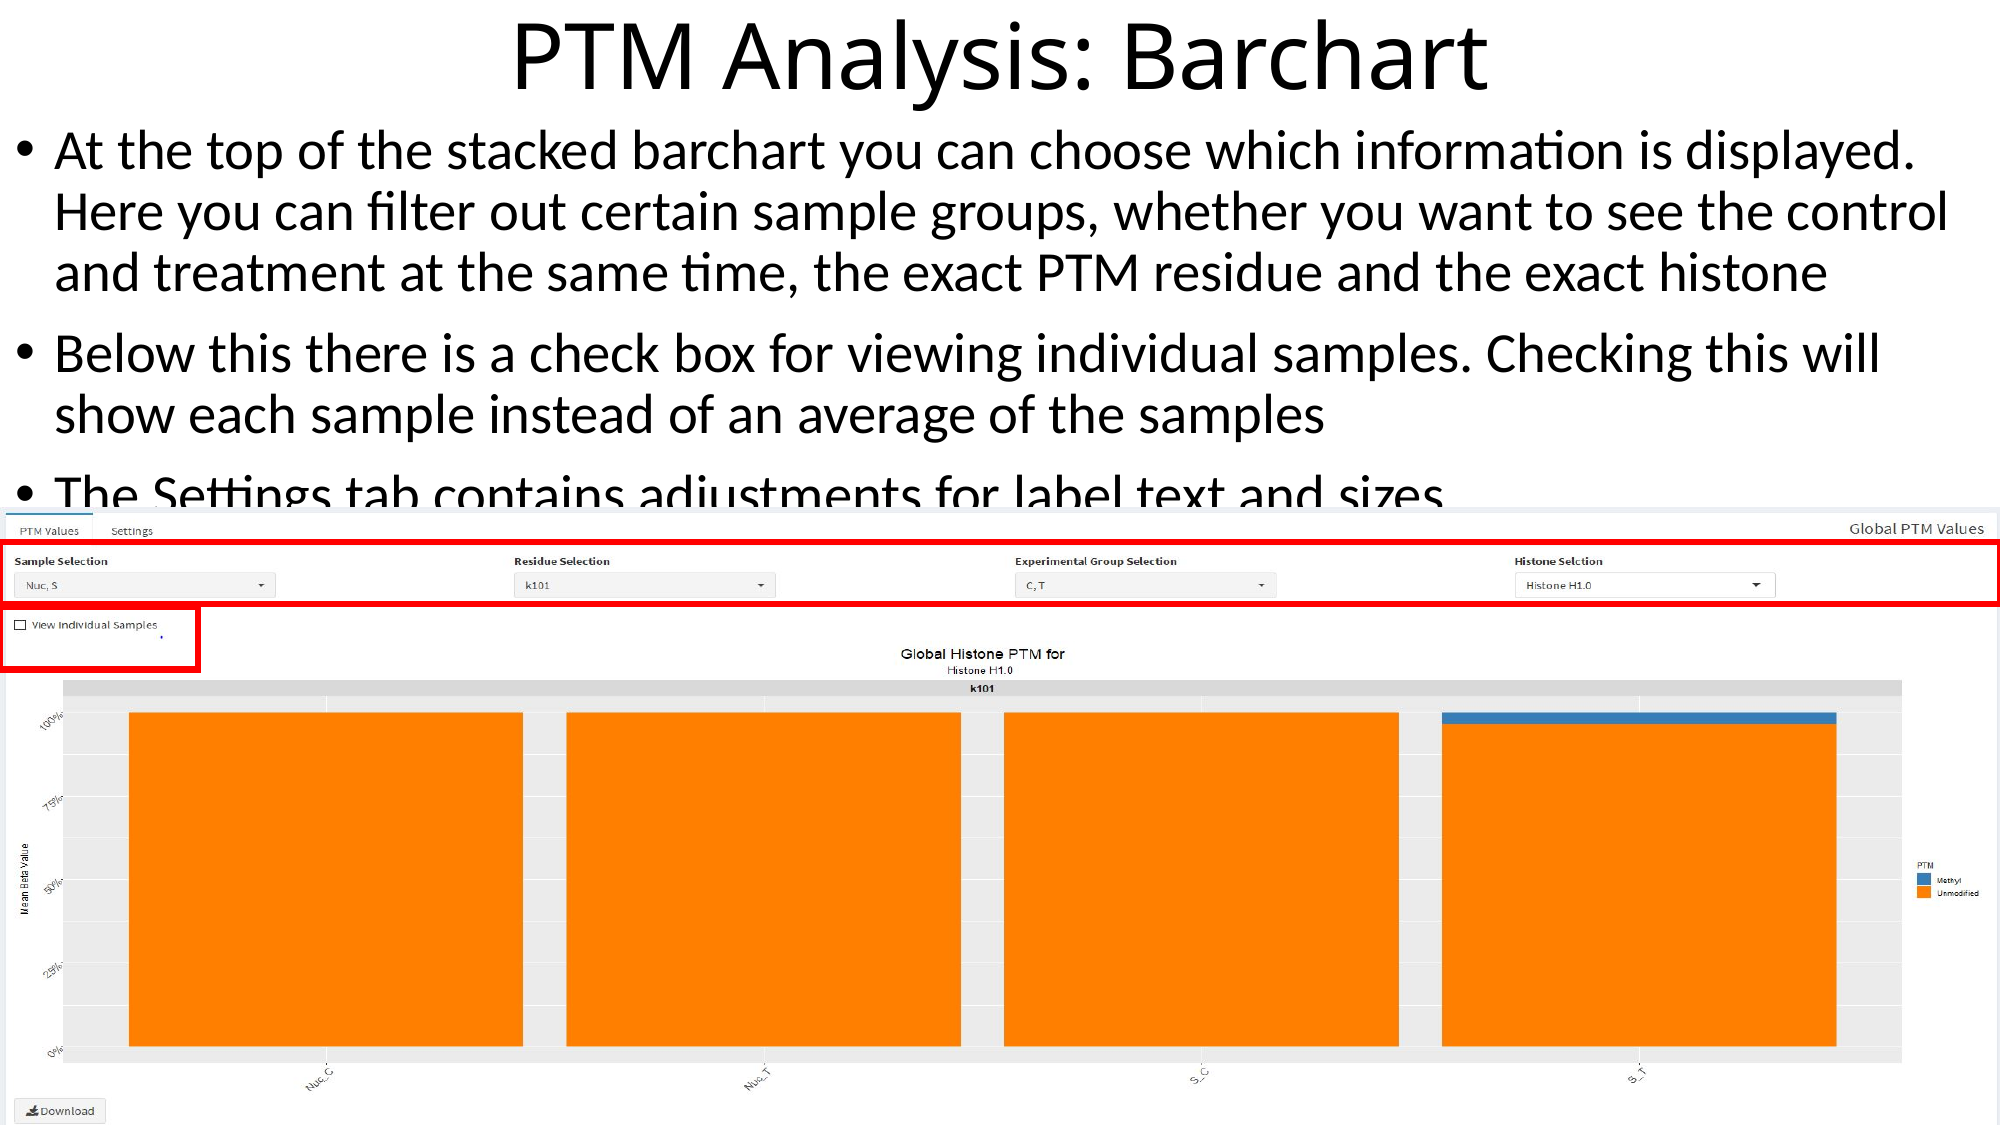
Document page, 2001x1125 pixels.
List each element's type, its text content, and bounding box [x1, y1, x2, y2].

title PTM Analysis: Barchart [137, 0, 1863, 169]
picture [0, 507, 2000, 1125]
list At the top of the stacked barchart you can choose which information is displayed. Here you can filter out certain sample groups, whether you want to see the control and treatment at the same time, the exact PTM residue and the exact histone Below this there is a check box for viewing individual samples. Checking this will show each sample instead of an average of the samples The Settings tab contains adjustments for label text and sizes [0, 112, 2000, 507]
